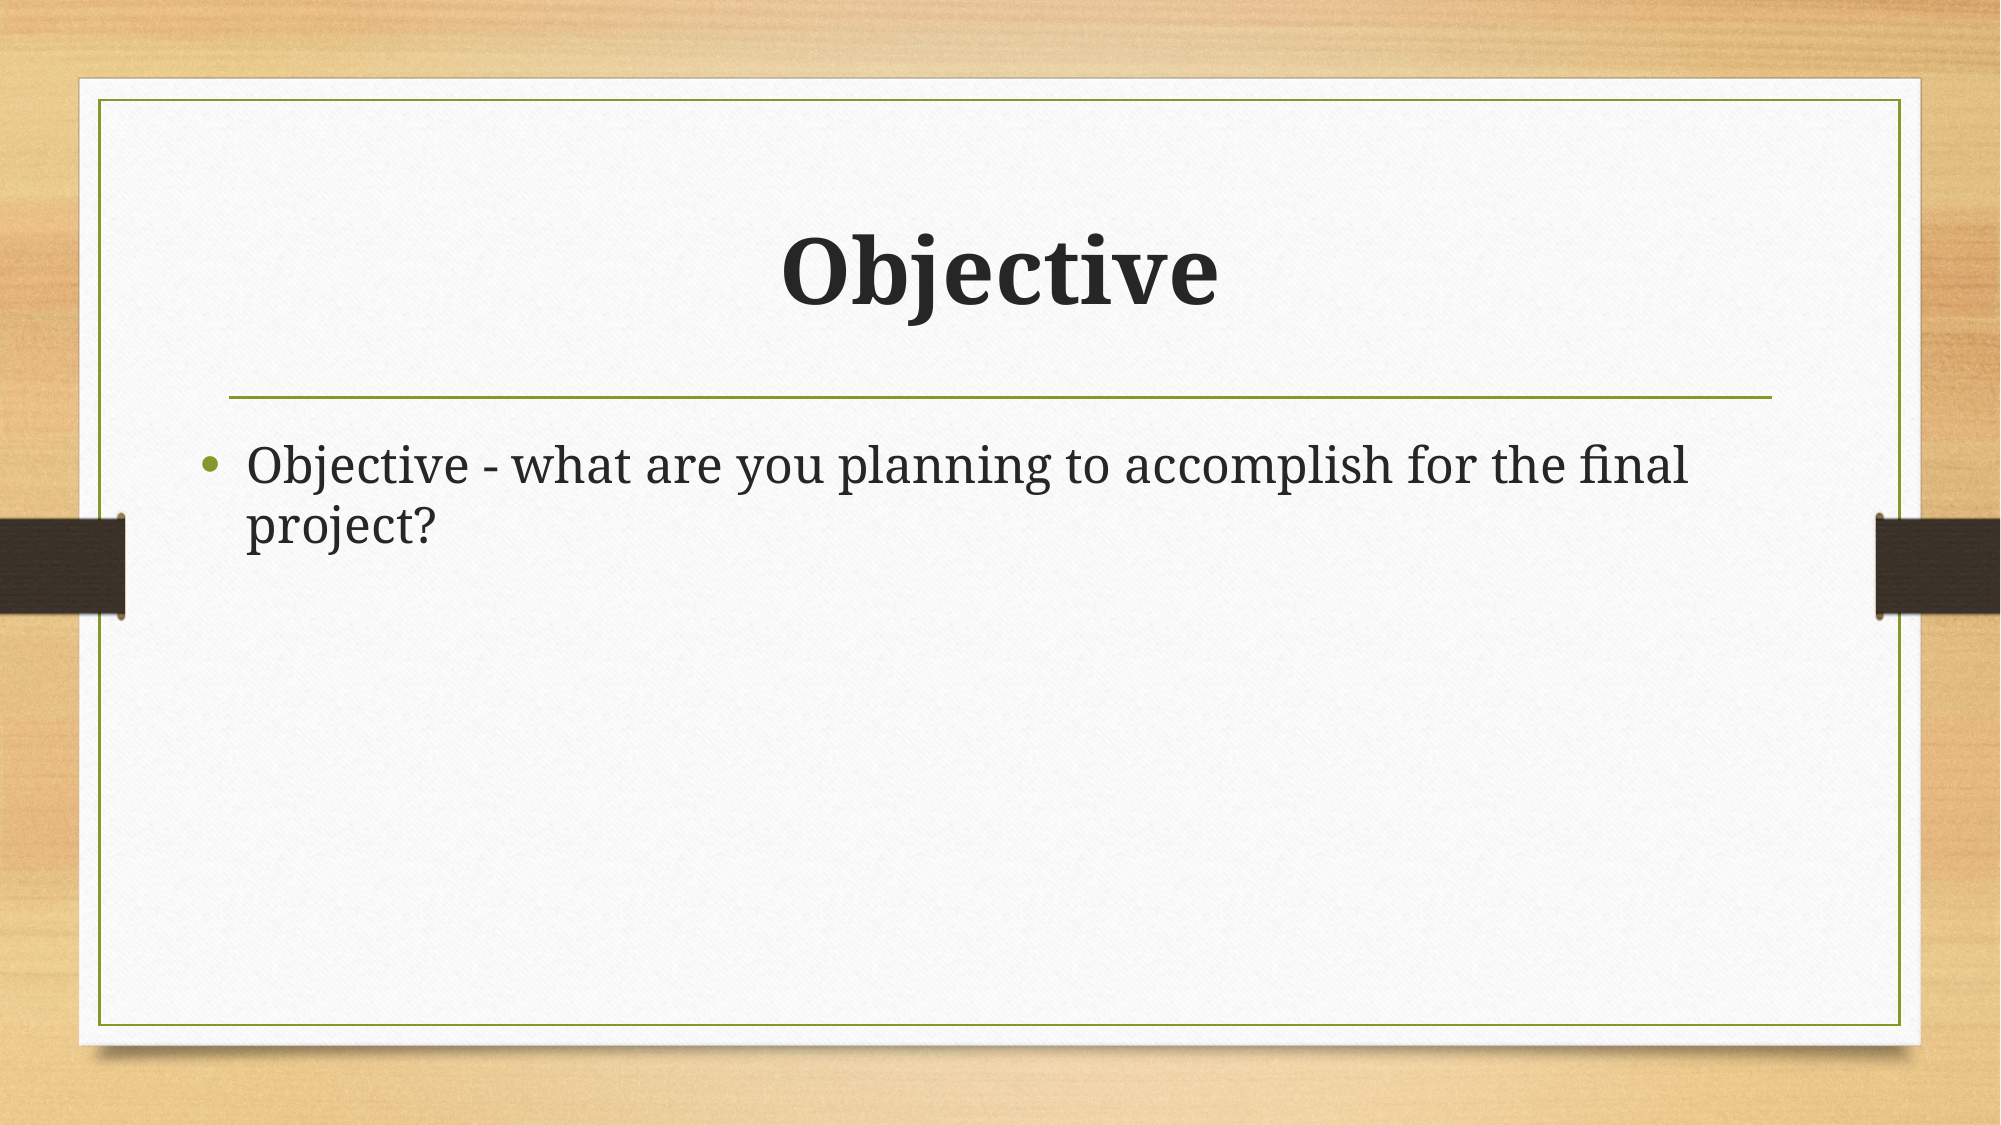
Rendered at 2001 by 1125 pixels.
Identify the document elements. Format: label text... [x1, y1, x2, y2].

title Objective [212, 161, 1788, 375]
picture [0, 0, 2001, 1125]
list Objective - what are you planning to accomplish for the final project? [184, 426, 1788, 971]
